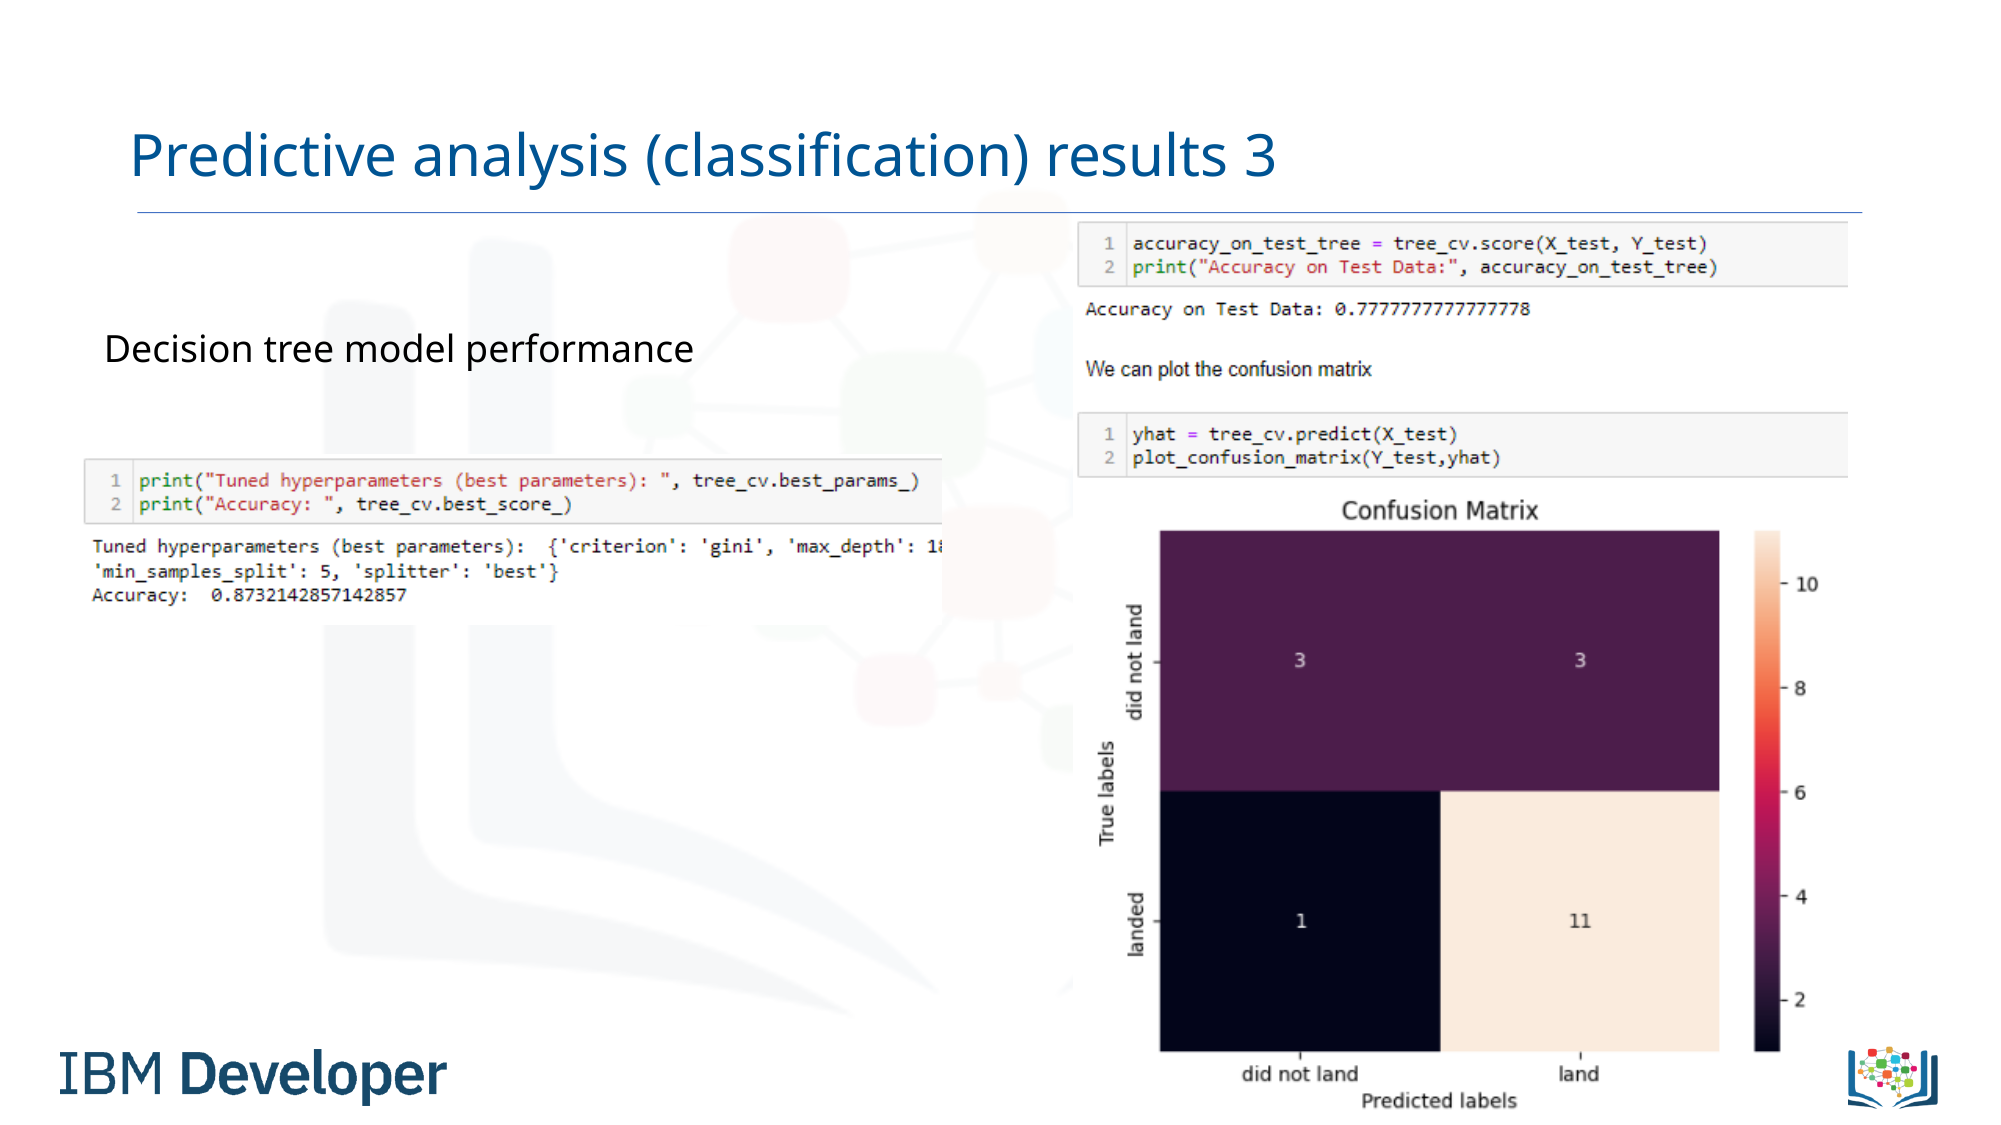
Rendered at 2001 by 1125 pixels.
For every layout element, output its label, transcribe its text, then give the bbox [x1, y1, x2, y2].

picture [55, 1045, 459, 1108]
title Predictive analysis (classification) results 3 [114, 50, 1911, 266]
picture [1073, 217, 1945, 1125]
picture [81, 454, 942, 625]
text_box Decision tree model performance [88, 317, 977, 378]
